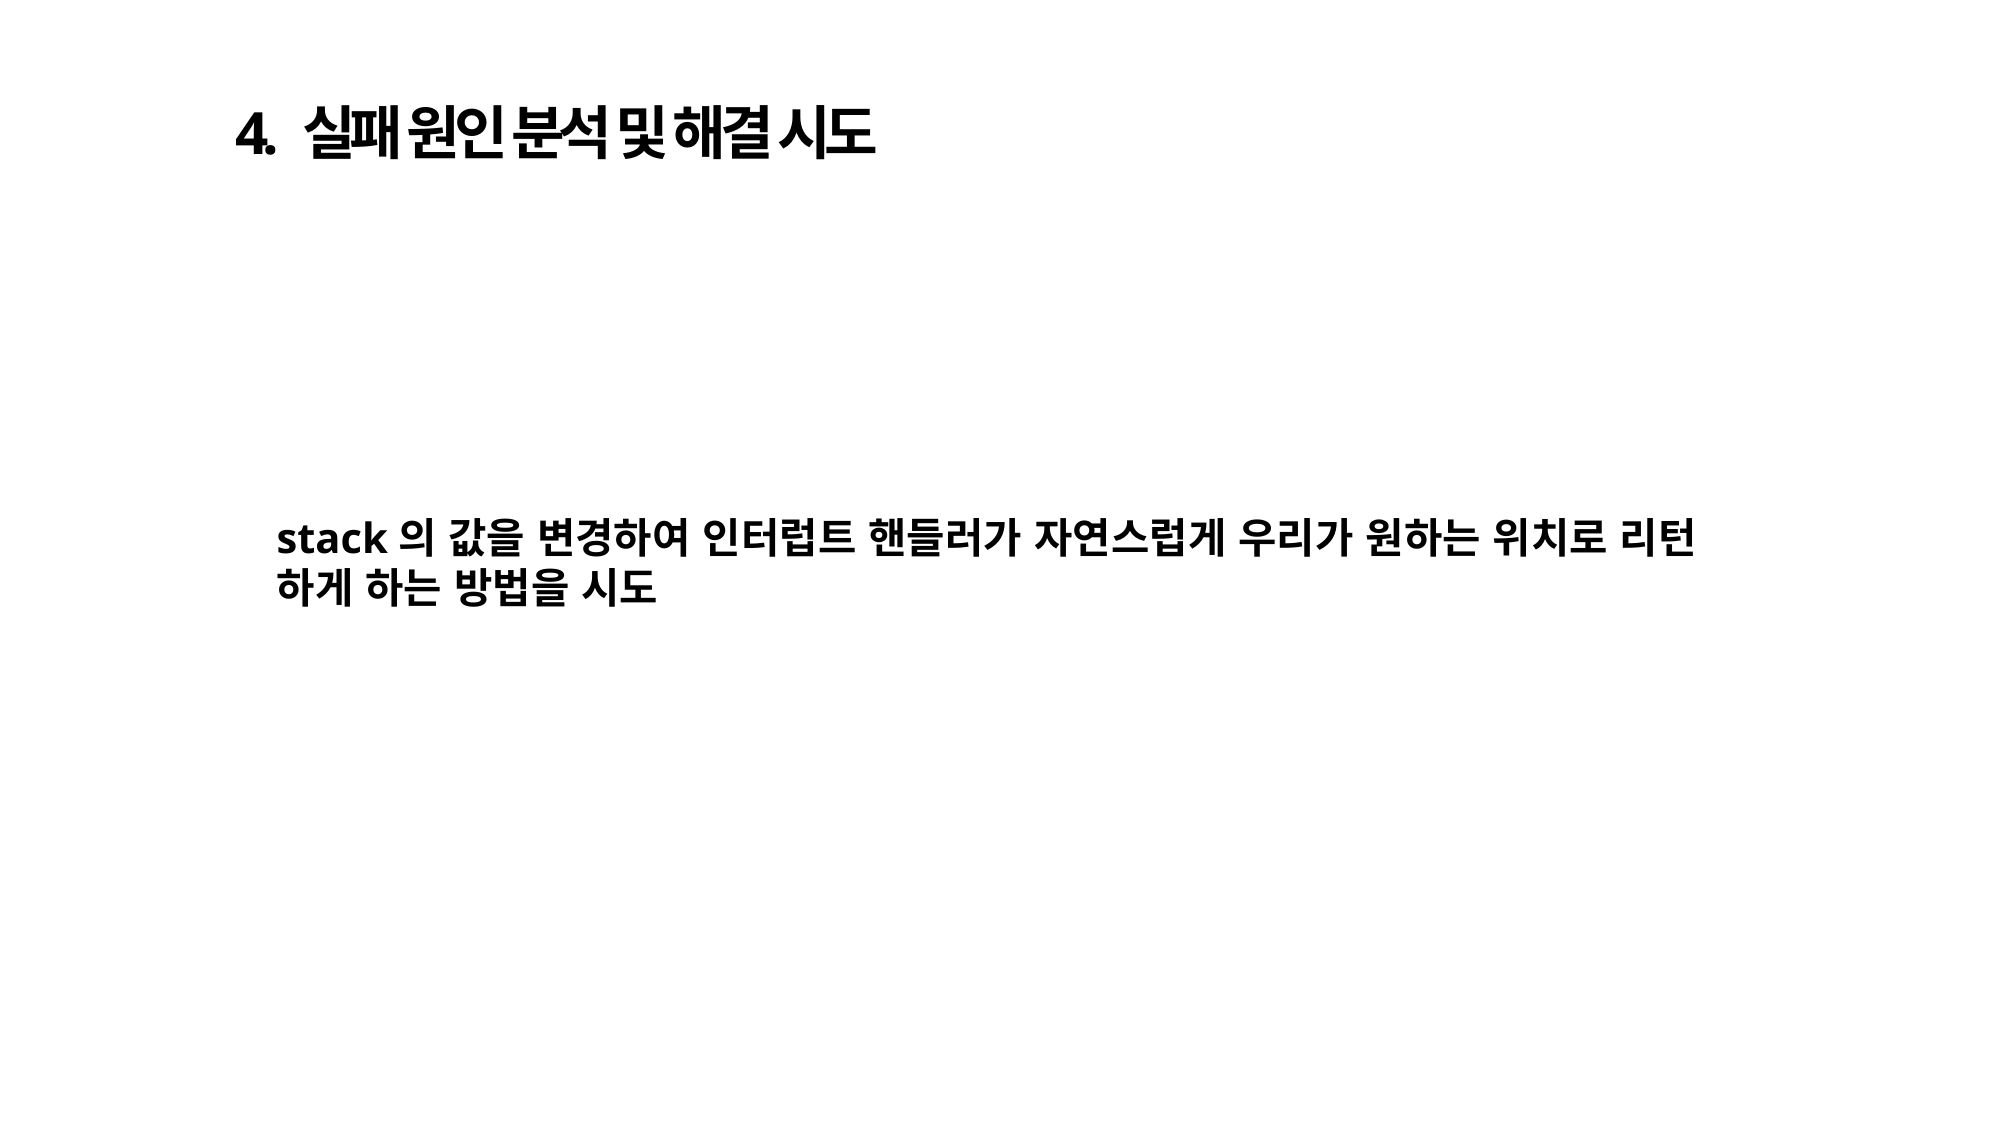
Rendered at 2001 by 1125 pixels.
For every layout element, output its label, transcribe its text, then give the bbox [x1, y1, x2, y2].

text_box stack의 값을 변경하여 인터럽트 핸들러가 자연스럽게 우리가 원하는 위치로 리턴 하게 하는 방법을 시도 [261, 504, 1739, 620]
text_box 4. 실패 원인 분석 및 해결 시도 [221, 88, 894, 174]
